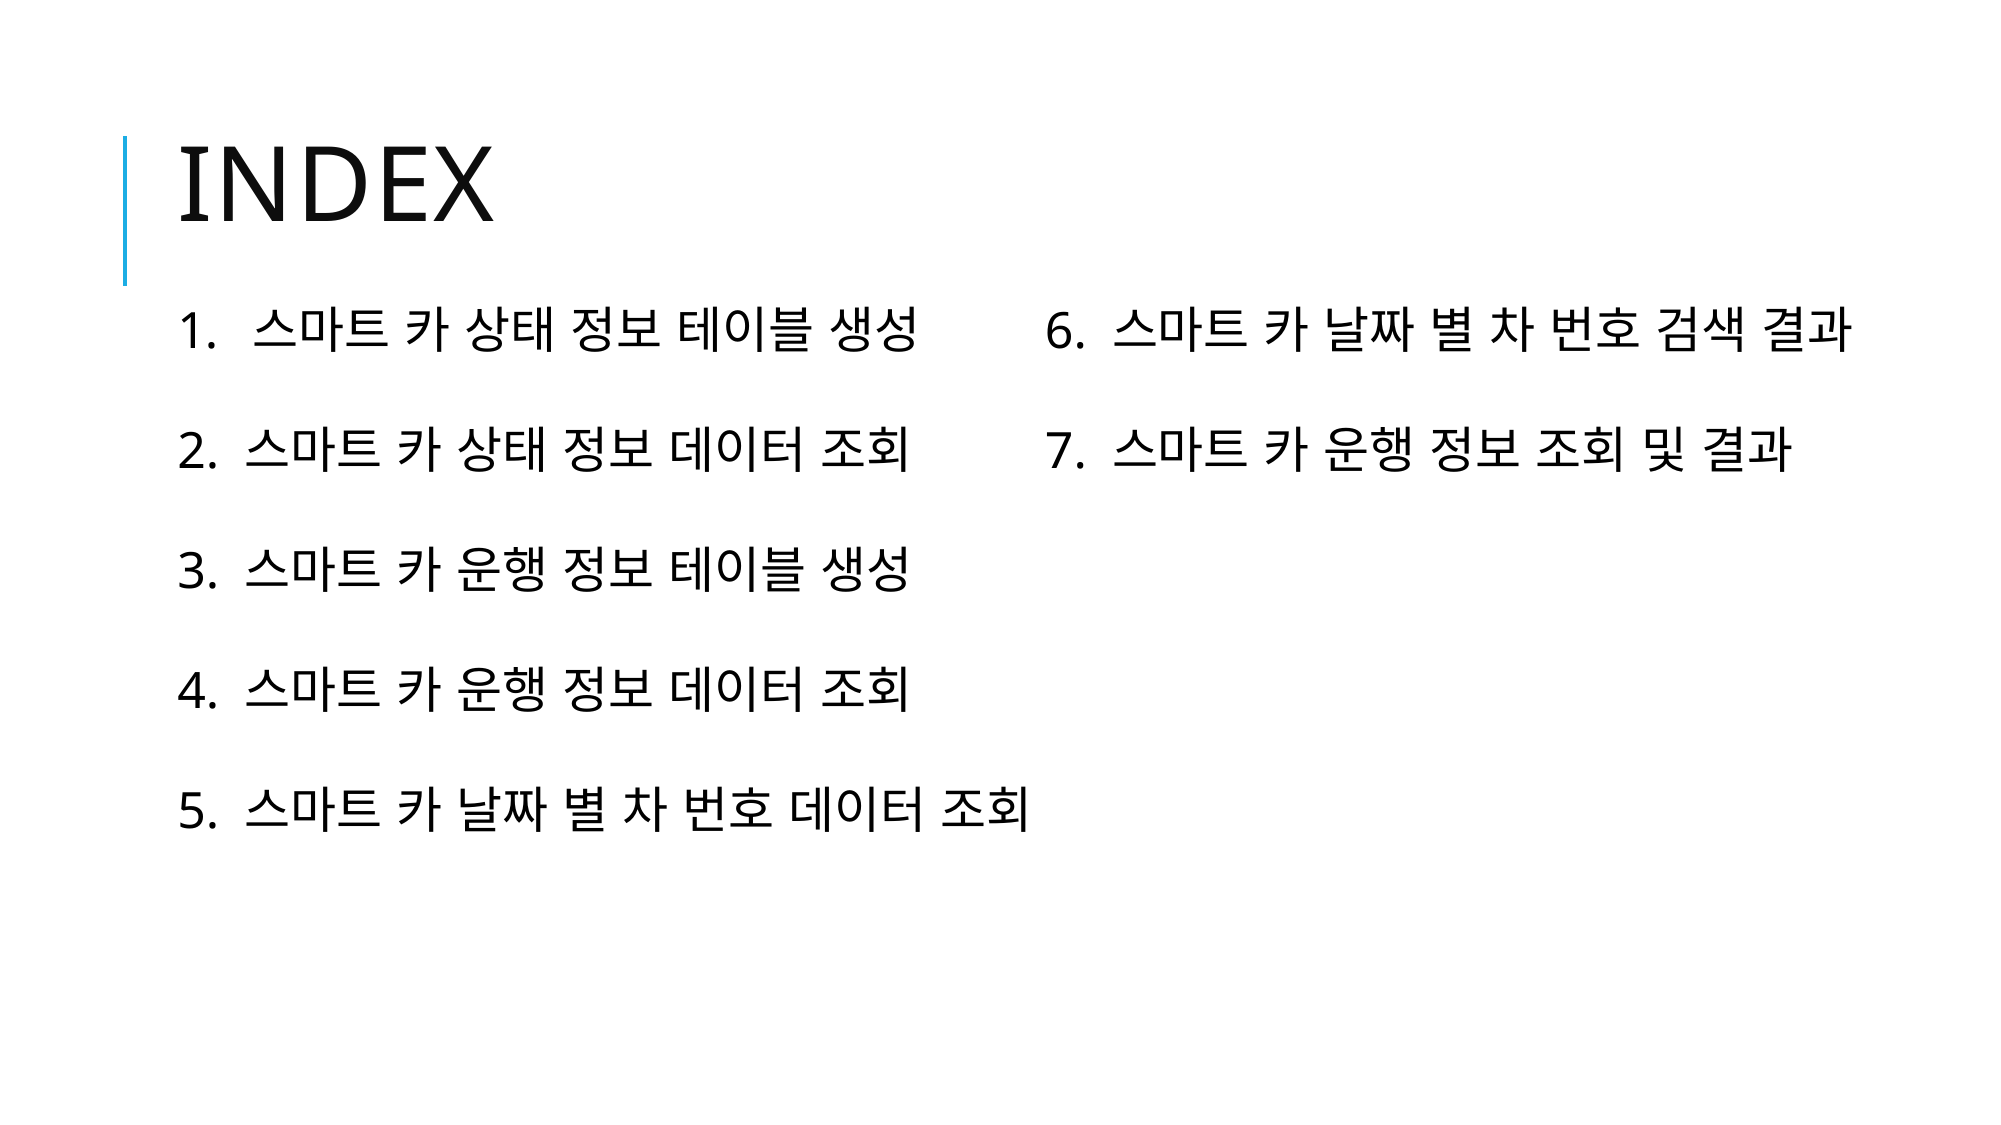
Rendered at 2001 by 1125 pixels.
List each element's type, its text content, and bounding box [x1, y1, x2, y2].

text_box 스마트 카 상태 정보 테이블 생성 2. 스마트 카 상태 정보 데이터 조회 3. 스마트 카 운행 정보 테이블 생성 4. 스마트 카 운행 정보 데이터 조회 5. 스마트 카 날짜 별 차 번호 데이터 조회 [162, 291, 1425, 846]
text_box 6. 스마트 카 날짜 별 차 번호 검색 결과 7. 스마트 카 운행 정보 조회 및 결과 [1030, 291, 1950, 486]
title INDEX [162, 70, 625, 291]
